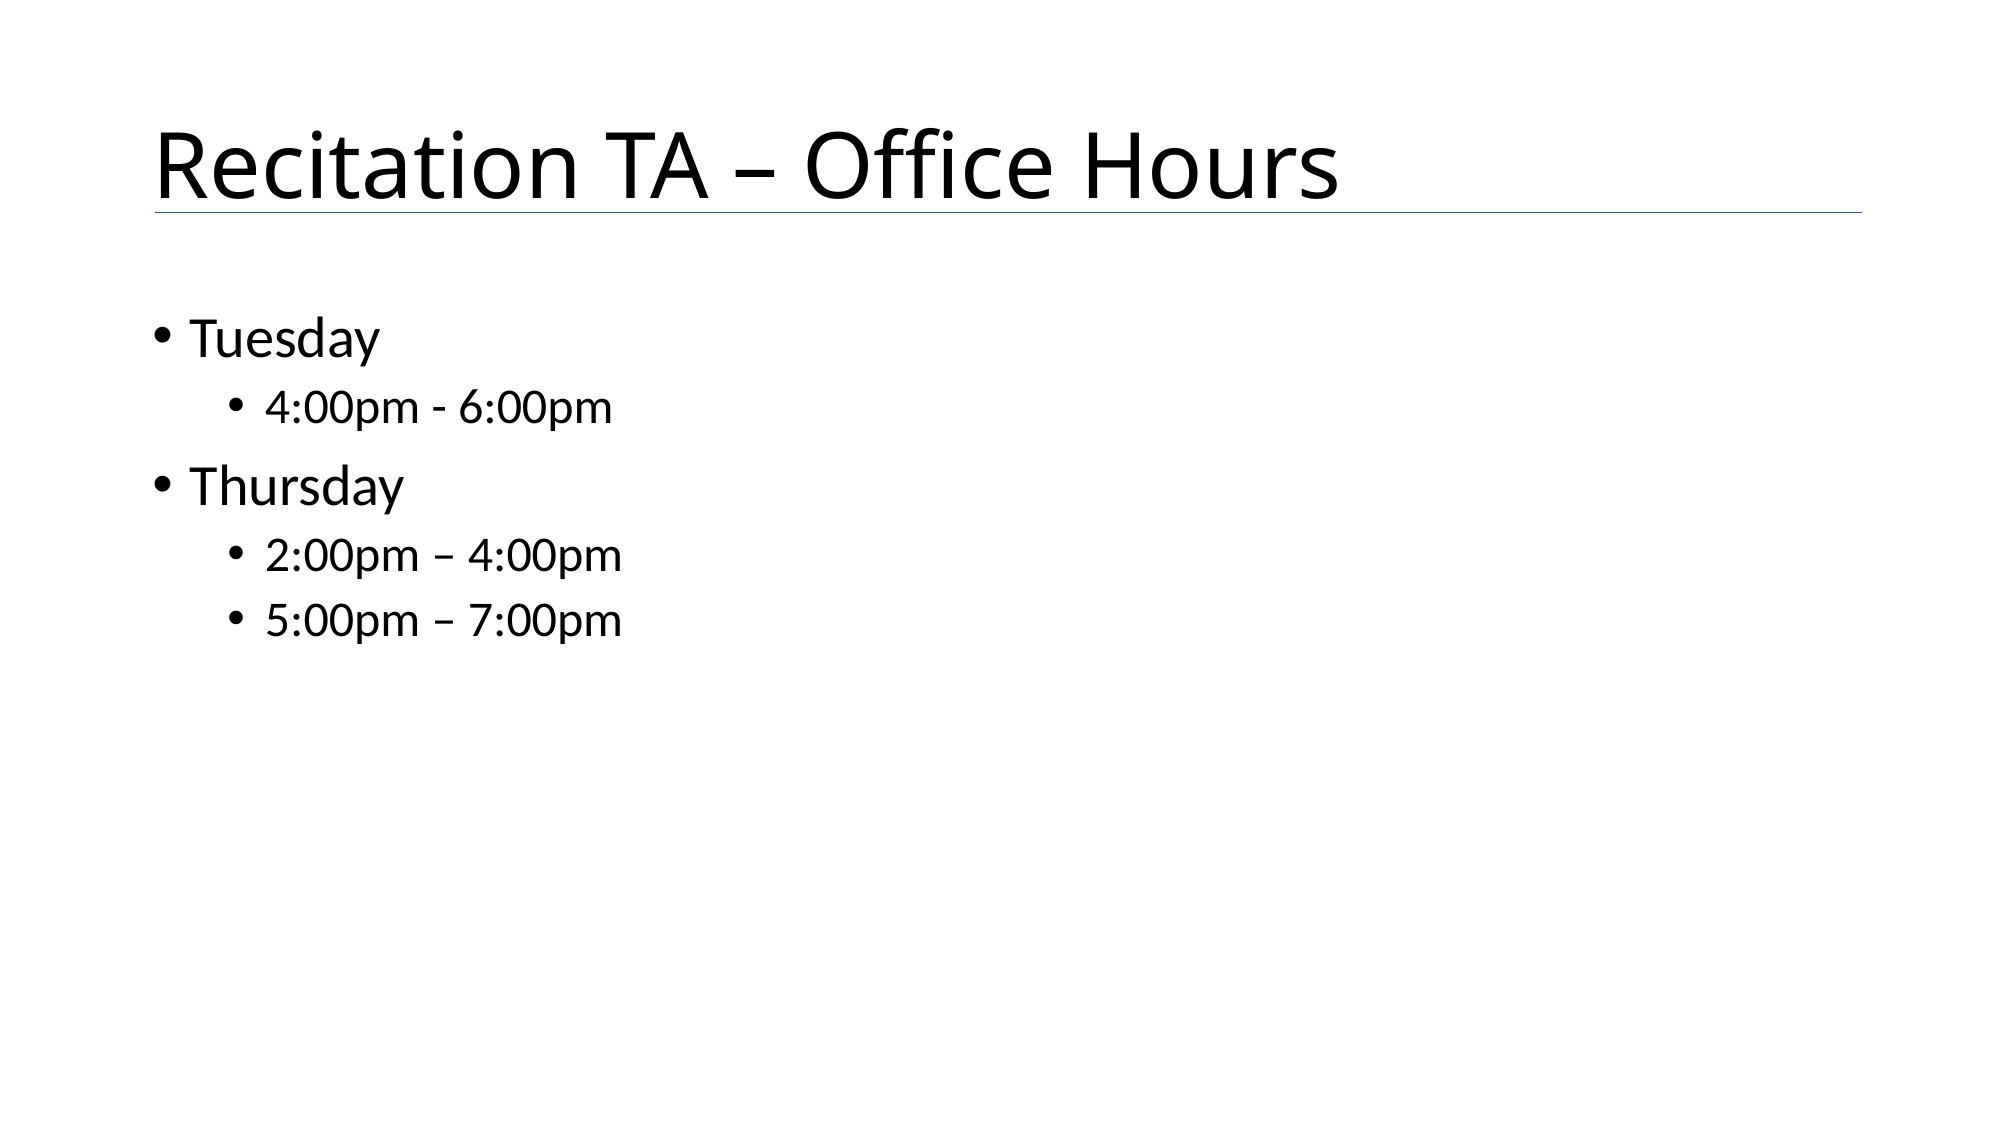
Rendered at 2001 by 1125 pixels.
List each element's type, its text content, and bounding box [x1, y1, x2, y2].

title Recitation TA – Office Hours [137, 59, 1863, 278]
list Tuesday 4:00pm - 6:00pm Thursday 2:00pm – 4:00pm 5:00pm – 7:00pm [137, 299, 1863, 1014]
